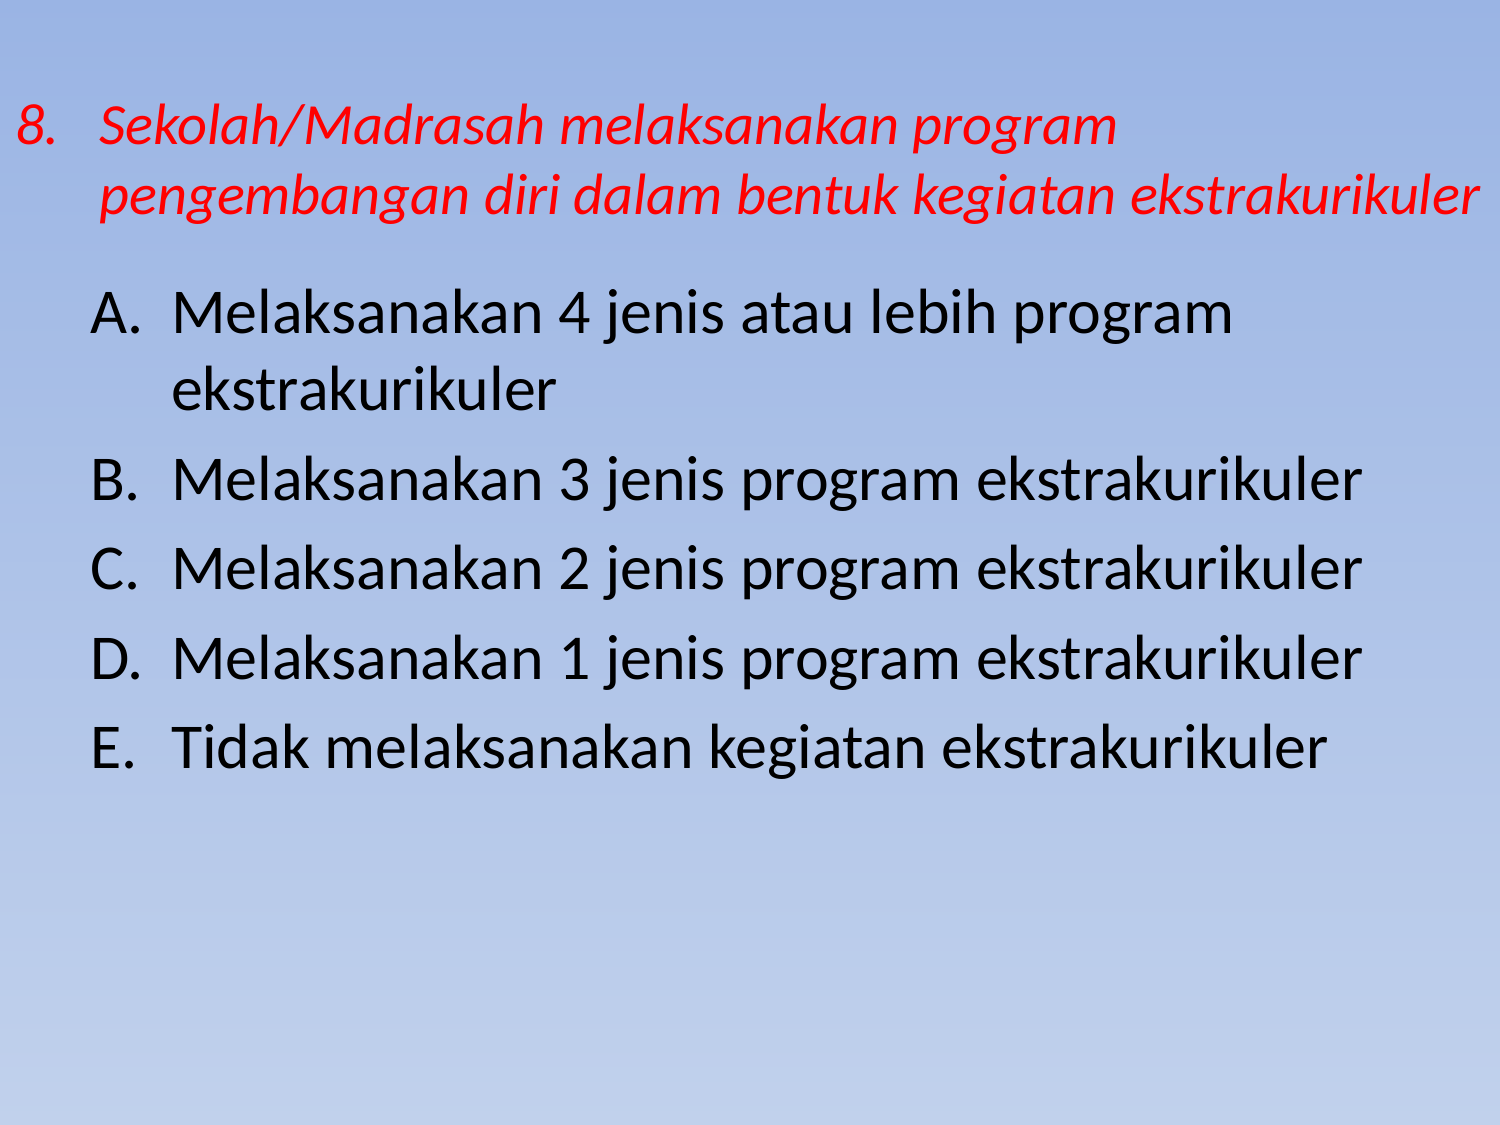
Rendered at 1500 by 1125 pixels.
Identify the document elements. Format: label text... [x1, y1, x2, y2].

list A. Melaksanakan 4 jenis atau lebih program ekstrakurikuler B. Melaksanakan 3 jenis program ekstrakurikuler C. Melaksanakan 2 jenis program ekstrakurikuler Melaksanakan 1 jenis program ekstrakurikuler Tidak melaksanakan kegiatan ekstrakurikuler [75, 262, 1425, 1005]
title 8. Sekolah/Madrasah melaksanakan program pengembangan diri dalam bentuk kegiatan ekstrakurikuler [0, 62, 1500, 250]
